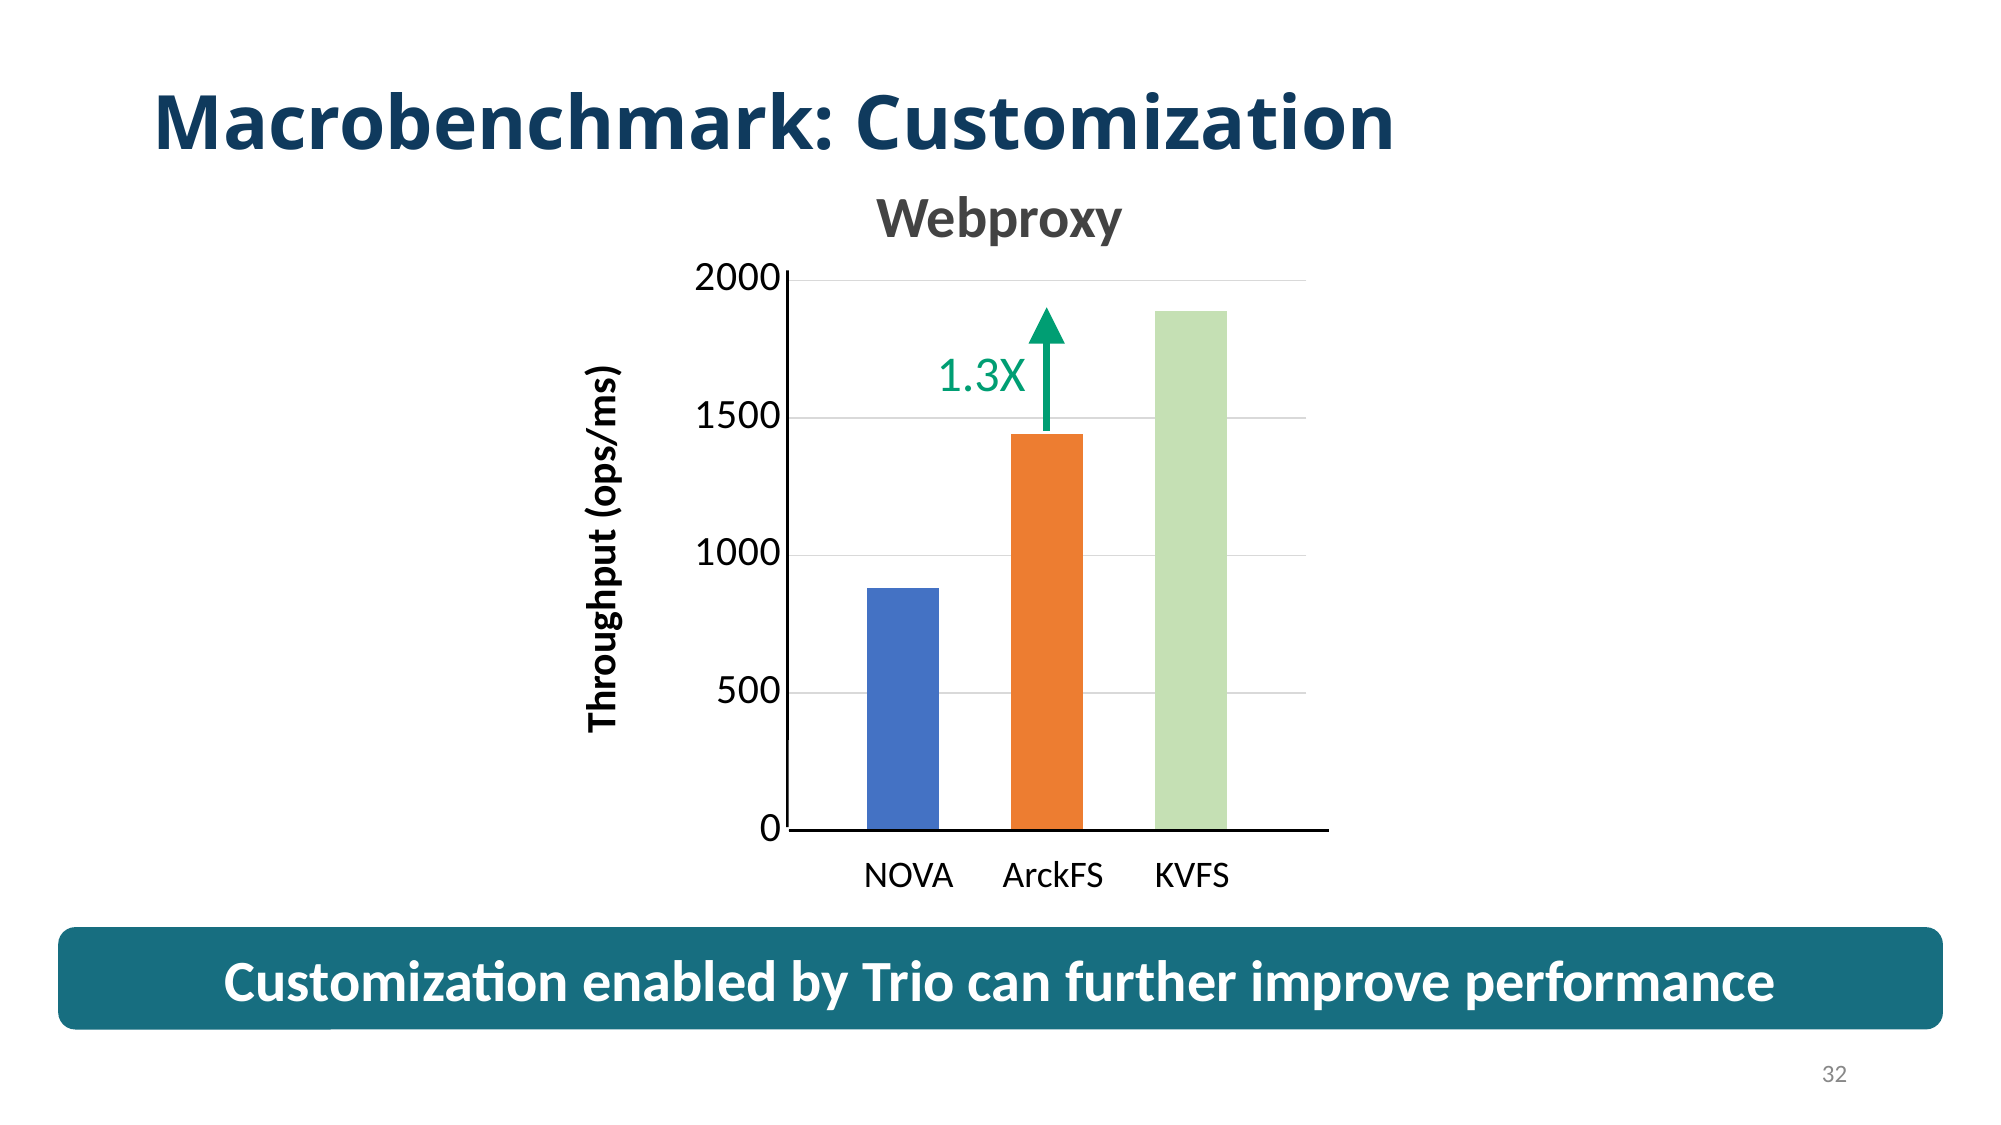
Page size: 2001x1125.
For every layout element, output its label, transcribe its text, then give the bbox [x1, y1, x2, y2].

text_box Webproxy [861, 172, 1139, 244]
slide_number 32 [1412, 1042, 1863, 1103]
chart [542, 244, 1503, 920]
text_box Macrobenchmark: Customization [137, 59, 1943, 190]
text_box Customization enabled by Trio can further improve performance [58, 927, 1943, 1030]
text_box [115, 34, 1938, 165]
